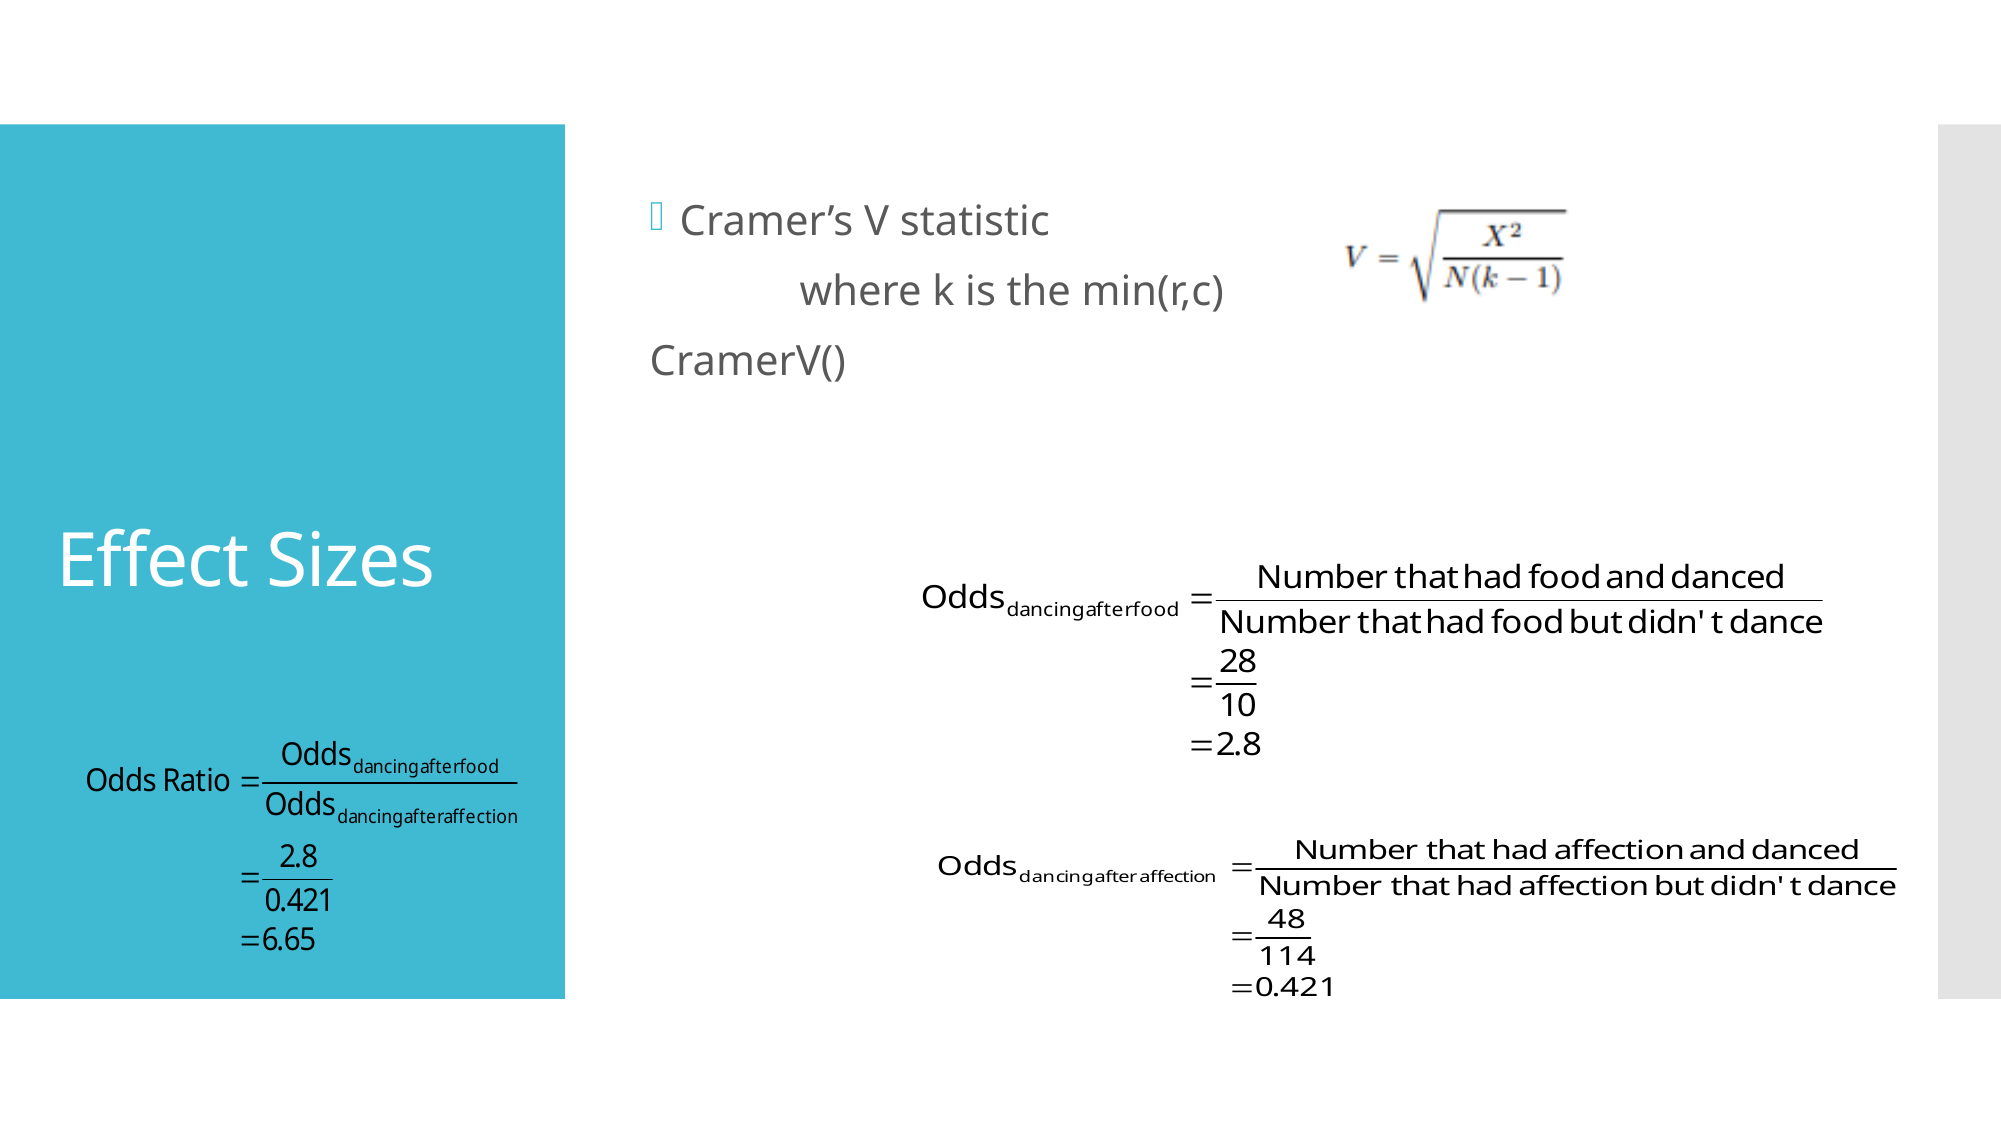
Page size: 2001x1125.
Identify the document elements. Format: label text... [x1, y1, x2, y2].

picture [930, 834, 1906, 1006]
picture [914, 558, 1832, 766]
text_box Cramer’s V statistic where k is the min(r,c) CramerV() [634, 141, 1835, 514]
text_box Effect Sizes [41, 184, 525, 939]
picture [1250, 184, 1695, 322]
picture [80, 735, 526, 961]
